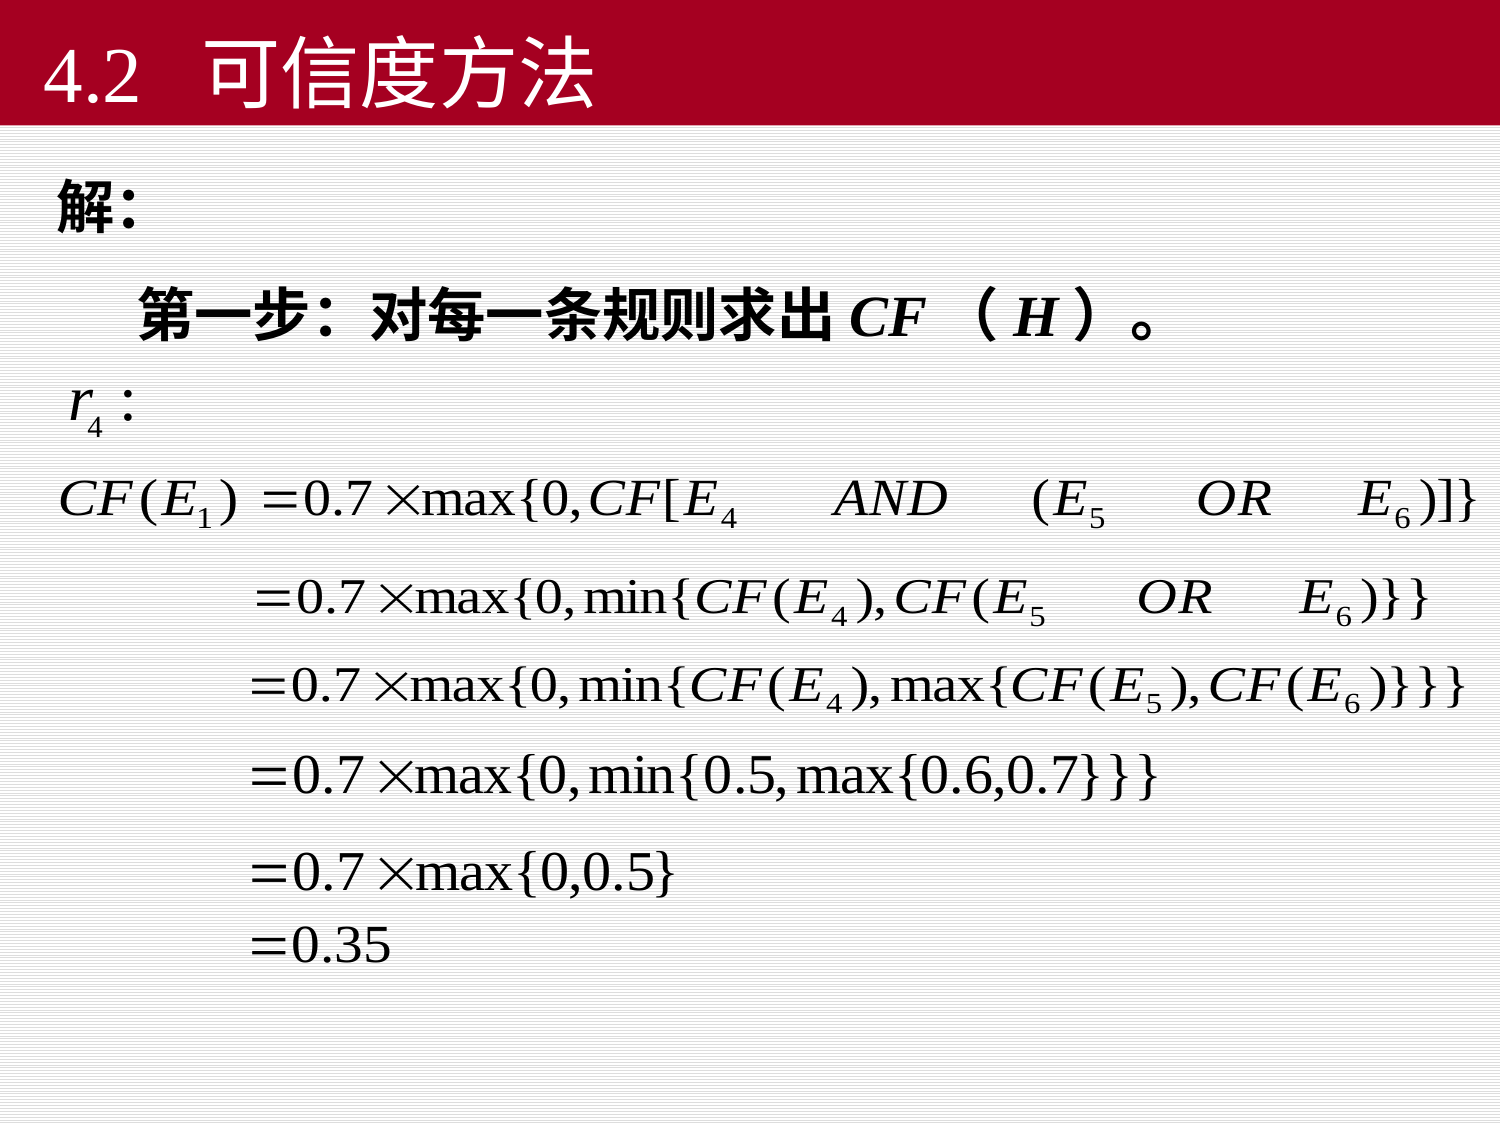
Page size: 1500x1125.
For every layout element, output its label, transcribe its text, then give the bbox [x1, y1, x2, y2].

slide_number [1137, 1062, 1463, 1122]
list 解： 第一步：对每一条规则求出CF（H）。 [40, 148, 1460, 455]
text_box 4.2 可信度方法 [0, 0, 1500, 126]
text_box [54, 356, 148, 457]
list 解： 第一步：对每一条规则求出CF（H）。 [40, 620, 1460, 1036]
text_box [0, 455, 1500, 620]
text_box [50, 463, 1488, 976]
